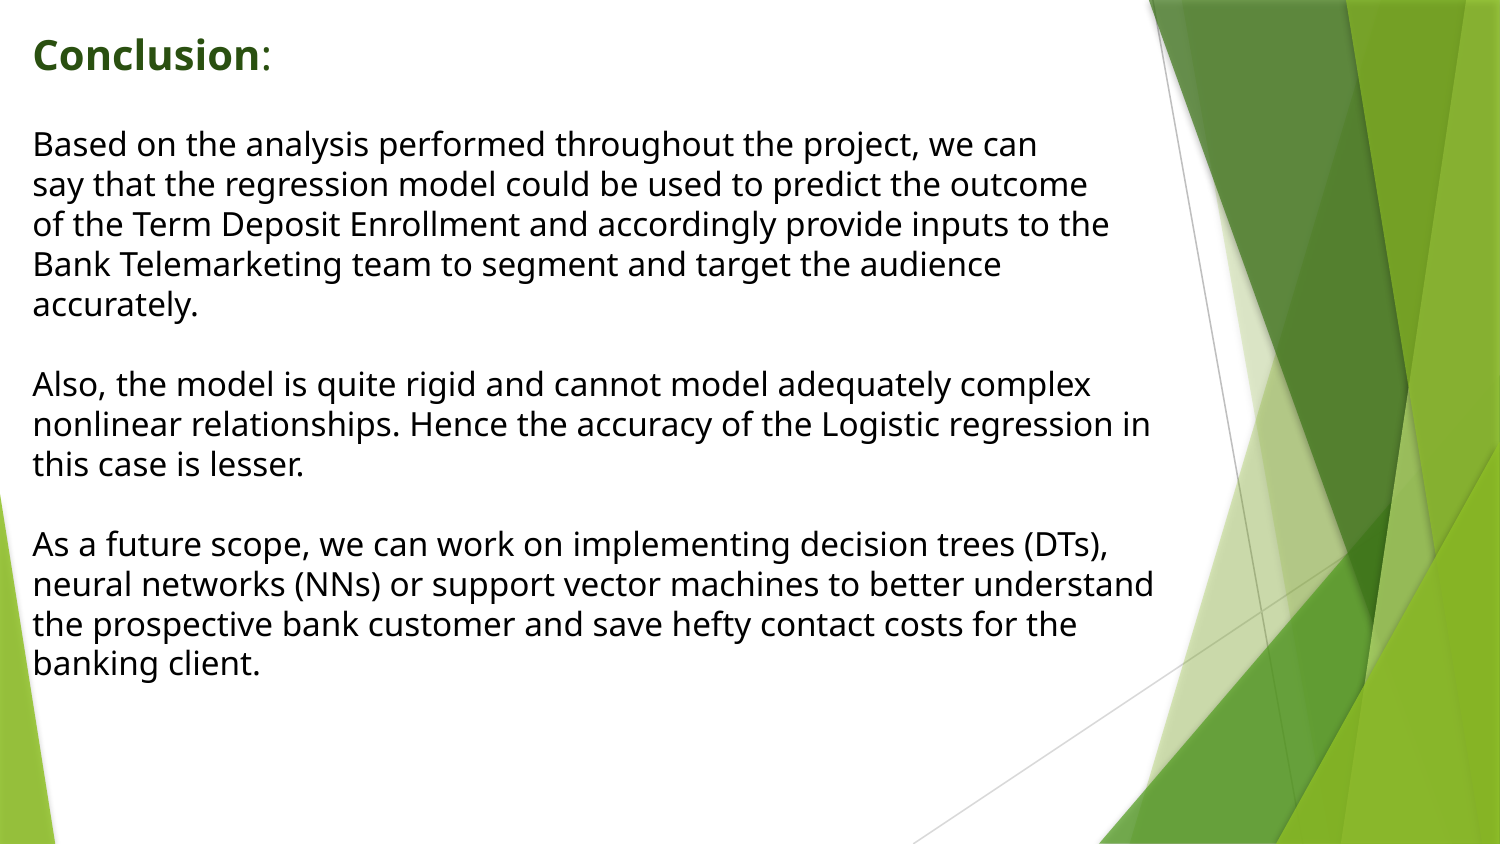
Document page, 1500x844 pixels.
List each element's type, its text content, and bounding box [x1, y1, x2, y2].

text_box Conclusion: Based on the analysis performed throughout the project, we can say that the regression model could be used to predict the outcome of the Term Deposit Enrollment and accordingly provide inputs to the Bank Telemarketing team to segment and target the audience accurately. Also, the model is quite rigid and cannot model adequately complex nonlinear relationships. Hence the accuracy of the Logistic regression in this case is lesser. As a future scope, we can work on implementing decision trees (DTs), neural networks (NNs) or support vector machines to better understand the prospective bank customer and save hefty contact costs for the banking client. [17, 13, 1219, 698]
